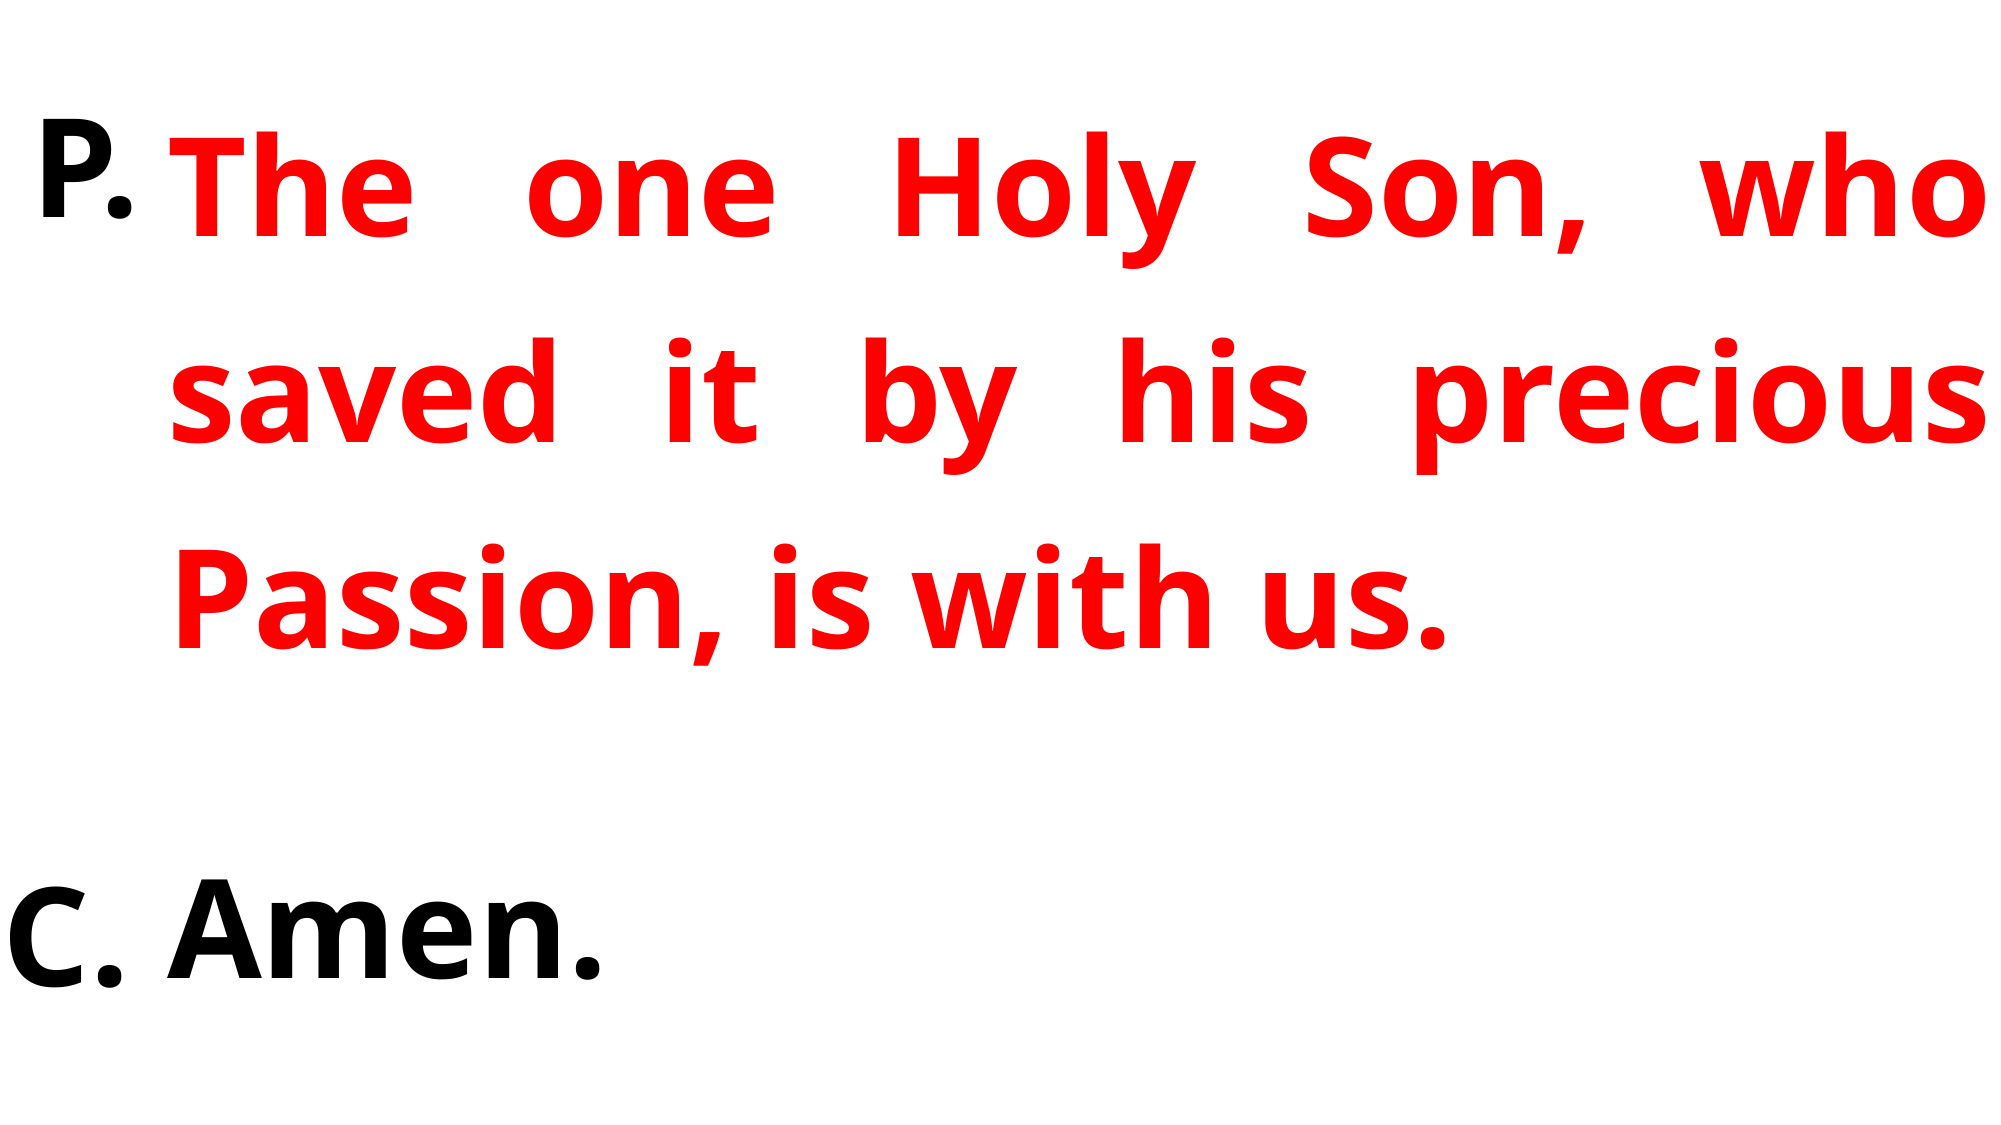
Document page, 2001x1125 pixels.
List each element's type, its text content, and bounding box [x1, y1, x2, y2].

text_box C. [0, 841, 189, 1022]
text_box The one Holy Son, who saved it by his precious Passion, is with us. Amen. [159, 50, 2000, 1014]
text_box P. [24, 72, 189, 253]
